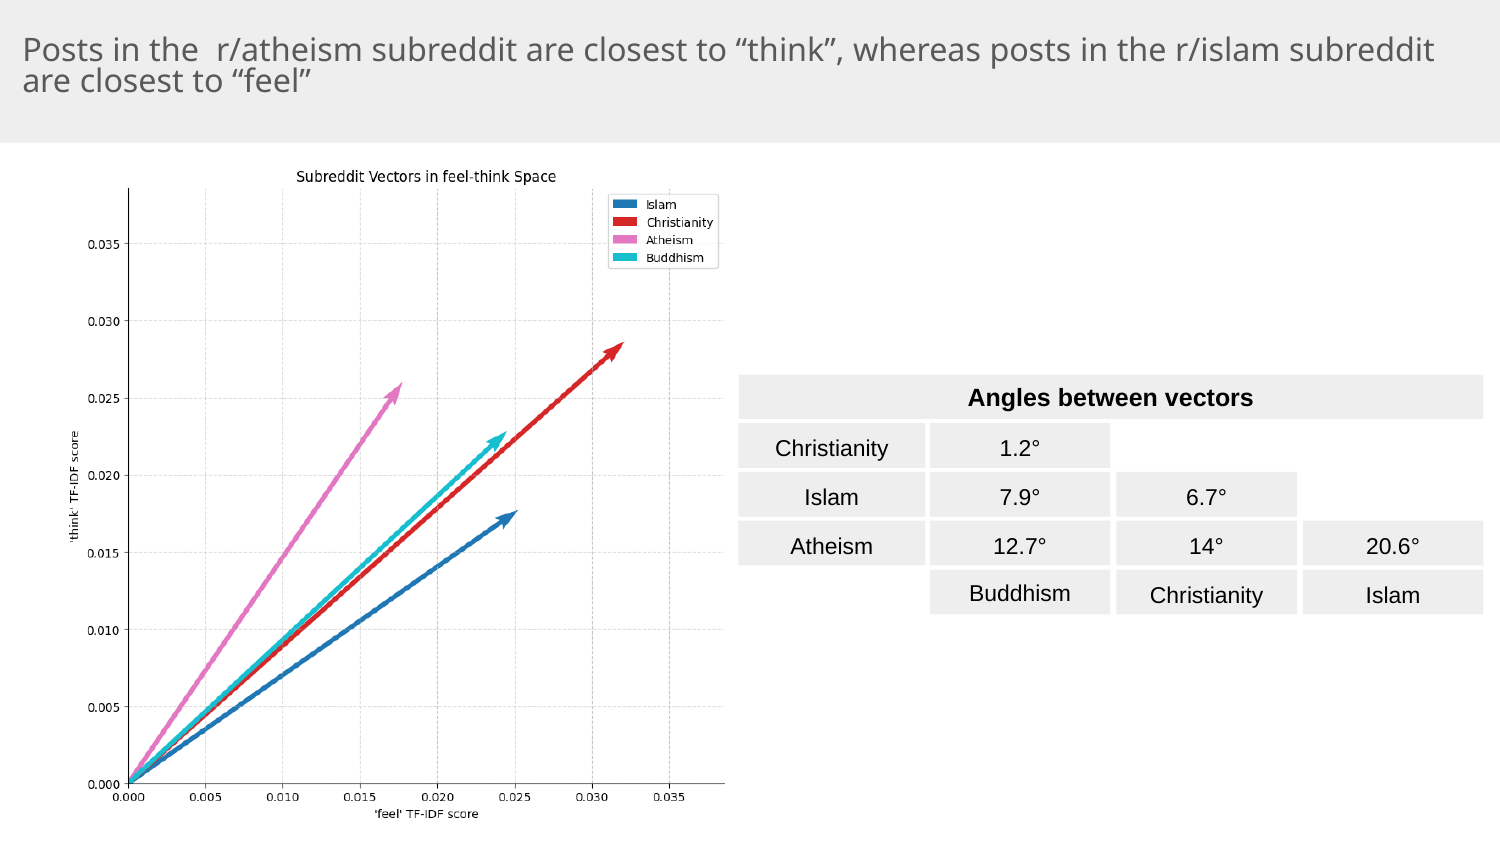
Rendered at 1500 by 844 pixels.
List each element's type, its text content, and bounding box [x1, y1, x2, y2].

text_box Islam [738, 471, 926, 517]
text_box 20.6° [1302, 520, 1484, 566]
text_box Islam [1302, 569, 1484, 615]
text_box Atheism [738, 520, 926, 566]
picture [61, 160, 732, 828]
text_box [0, 0, 1500, 143]
text_box 12.7° [929, 520, 1111, 566]
text_box 7.9° [929, 471, 1111, 517]
subtitle Posts in the r/atheism subreddit are closest to “think”, whereas posts in the r/islam subreddit are closest to “feel” [7, 21, 1493, 127]
text_box Buddhism [929, 569, 1111, 615]
text_box 1.2° [929, 423, 1111, 468]
text_box Angles between vectors [738, 374, 1484, 419]
text_box 14° [1116, 520, 1297, 566]
text_box Christianity [1116, 569, 1297, 615]
text_box Christianity [738, 423, 926, 468]
text_box 6.7° [1116, 471, 1297, 517]
